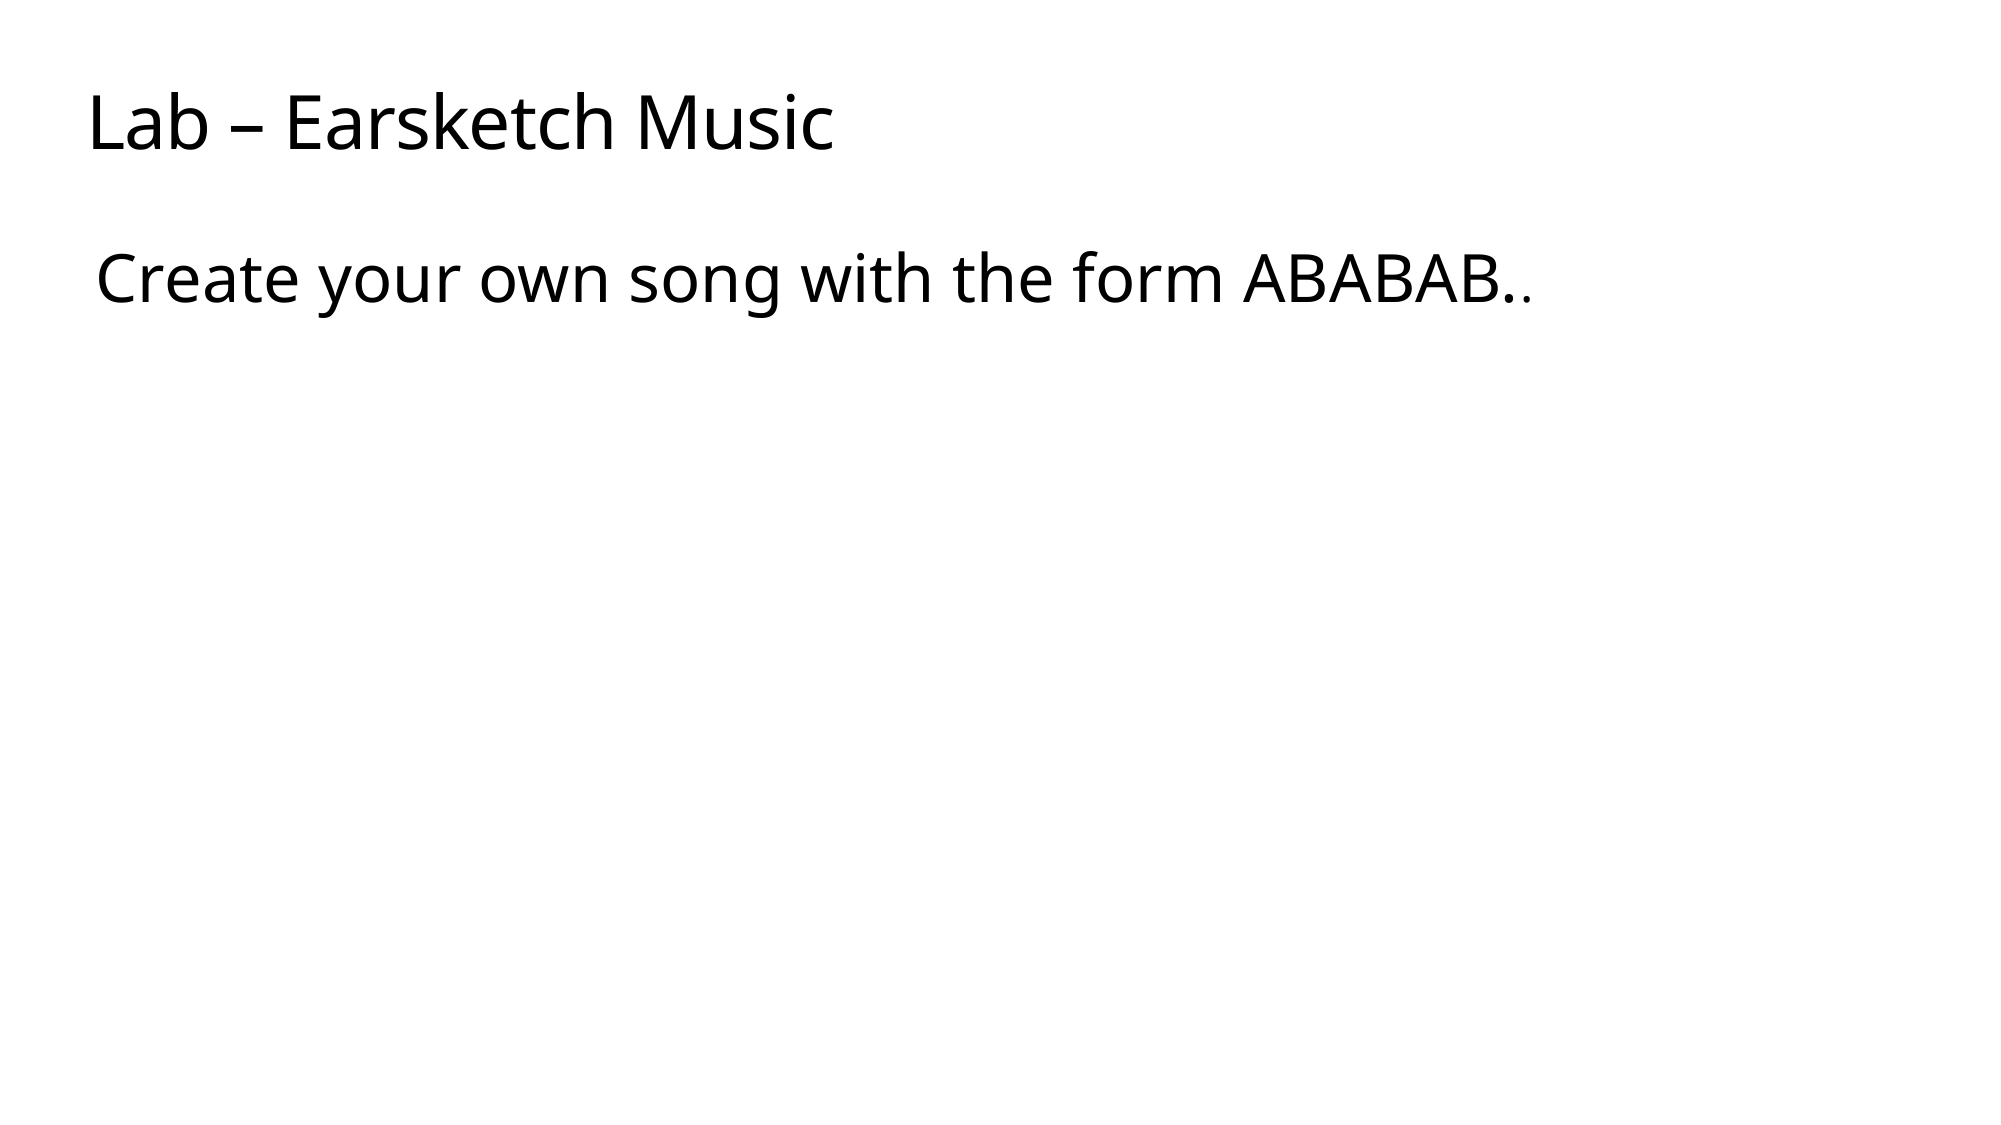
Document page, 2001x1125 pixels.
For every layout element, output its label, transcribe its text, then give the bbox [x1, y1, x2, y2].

title Lab – Earsketch Music [66, 75, 1874, 166]
list Create your own song with the form ABABAB.. [95, 235, 1904, 1029]
